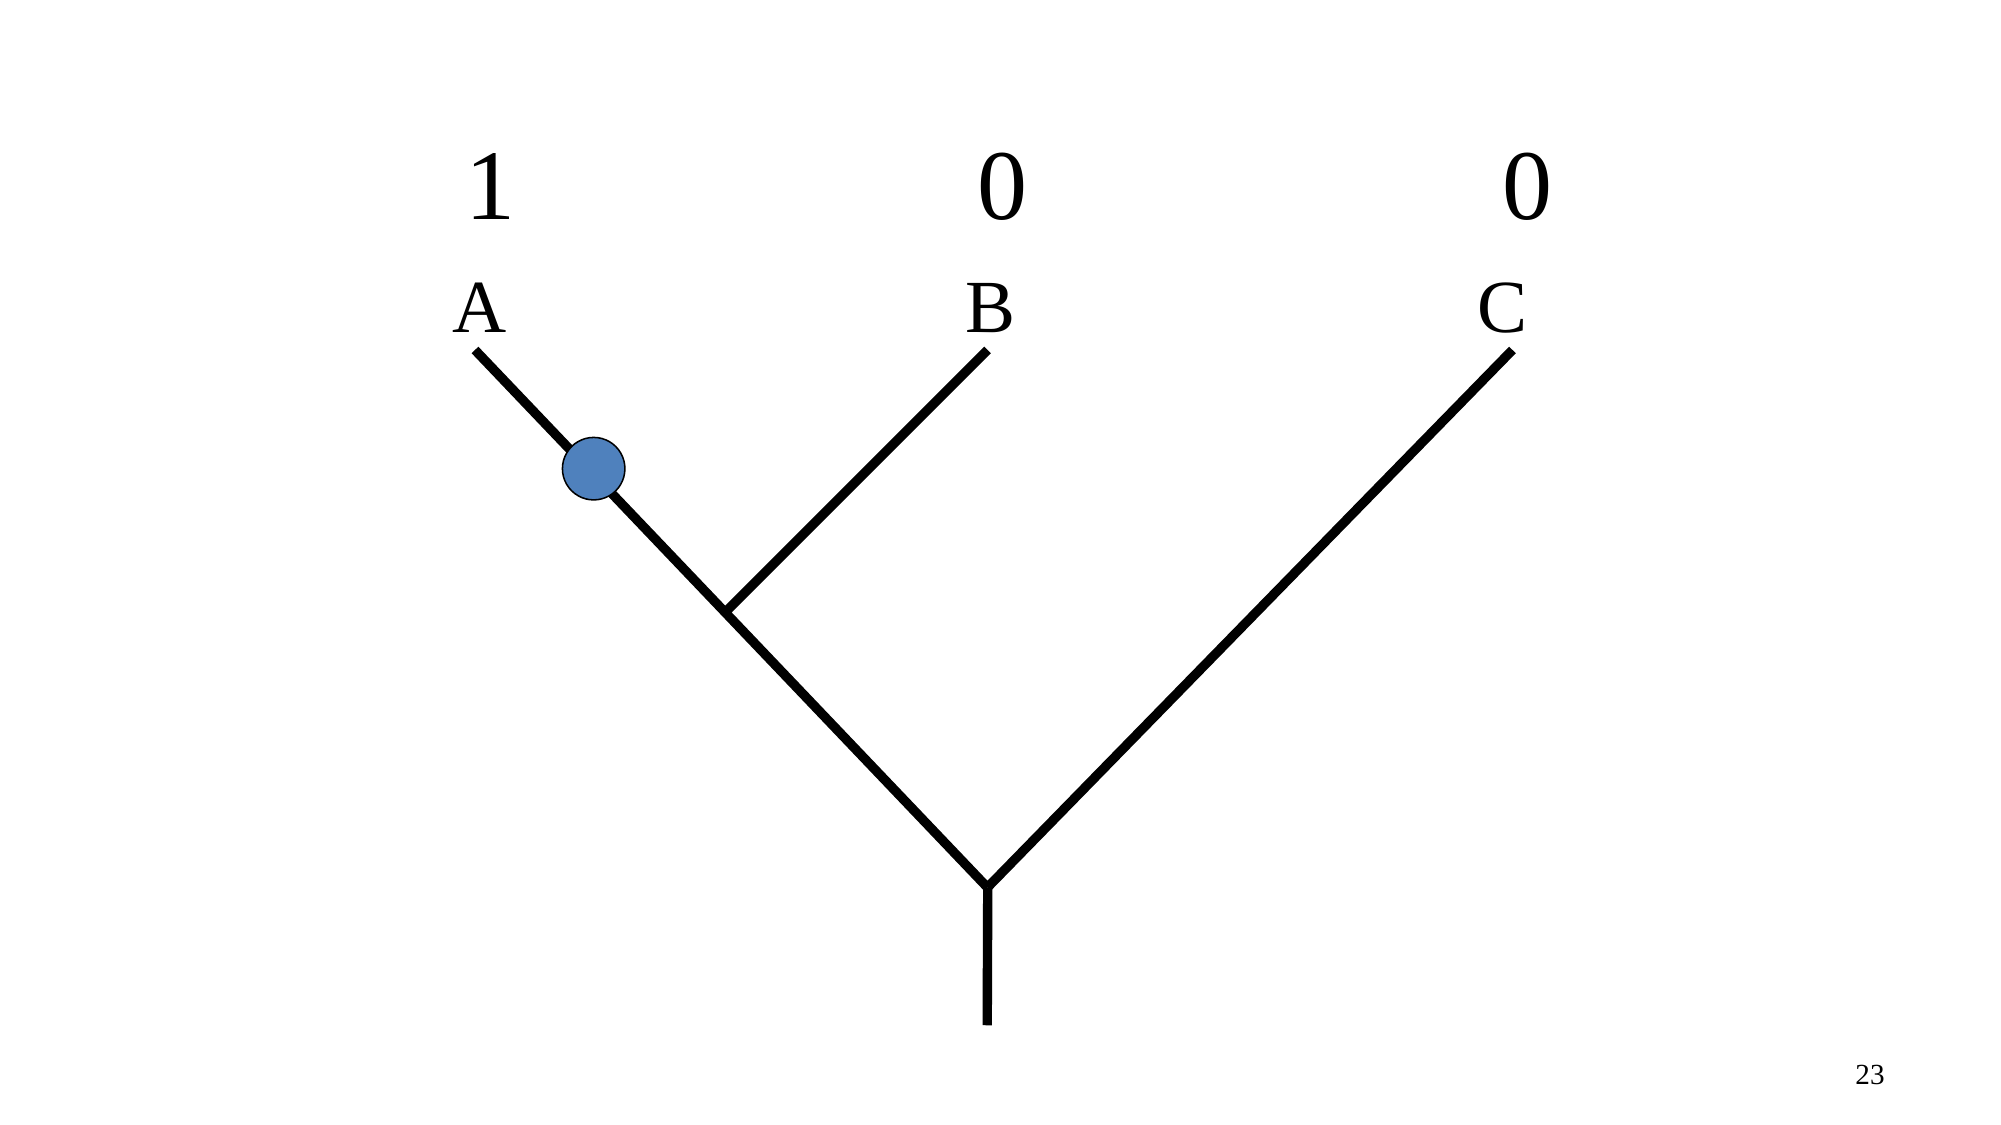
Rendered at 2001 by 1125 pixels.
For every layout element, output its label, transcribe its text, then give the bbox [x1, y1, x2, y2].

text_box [724, 349, 988, 613]
text_box 1 [450, 112, 531, 248]
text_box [462, 362, 975, 876]
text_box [980, 355, 1519, 882]
text_box 0 [1487, 112, 1568, 248]
slide_number 23 [1433, 1042, 1900, 1103]
text_box B [950, 249, 1031, 354]
text_box 0 [962, 112, 1043, 248]
text_box A [437, 249, 522, 355]
text_box C [1462, 249, 1543, 355]
